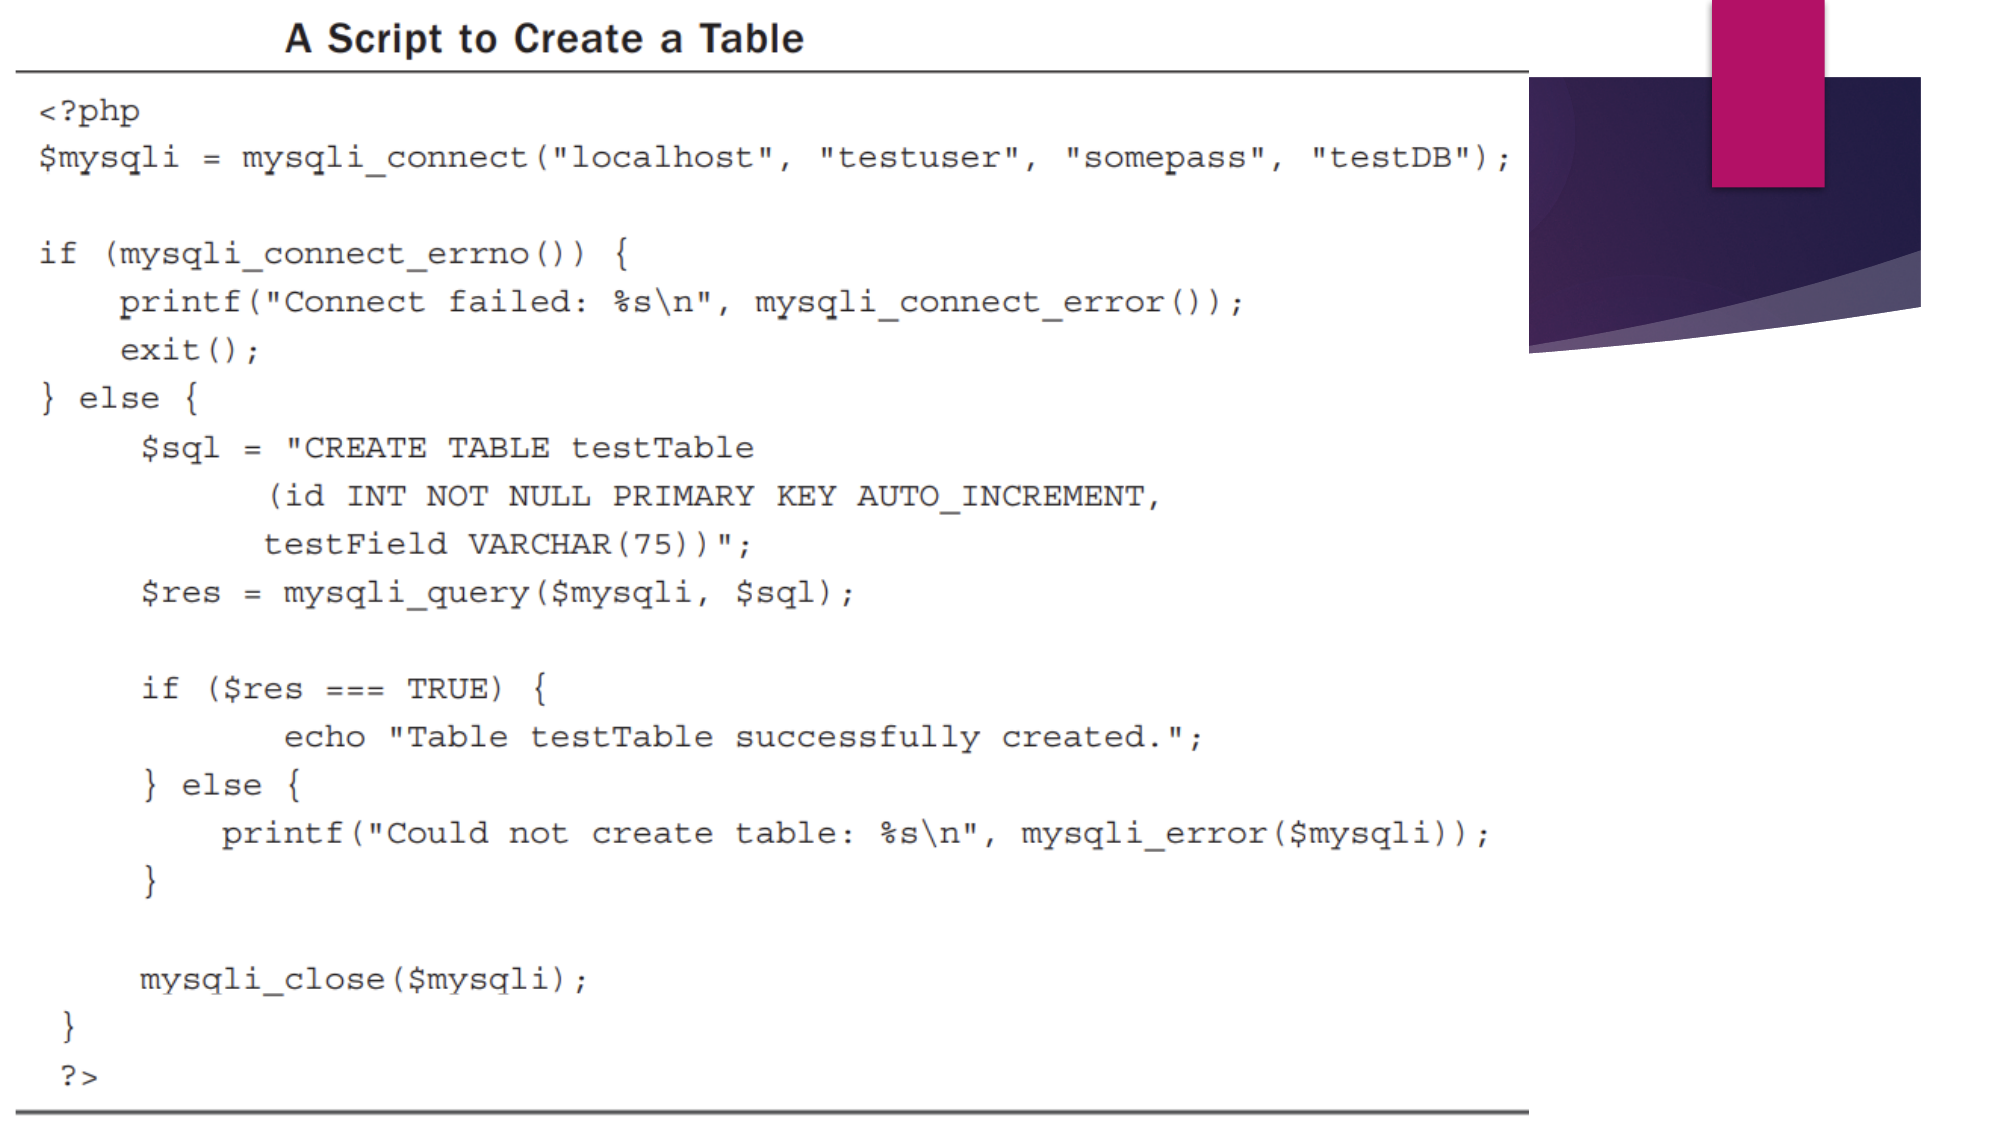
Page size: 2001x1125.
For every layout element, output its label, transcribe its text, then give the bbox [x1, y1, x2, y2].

title Registration form [1535, 159, 1935, 276]
picture [15, 20, 1530, 1125]
